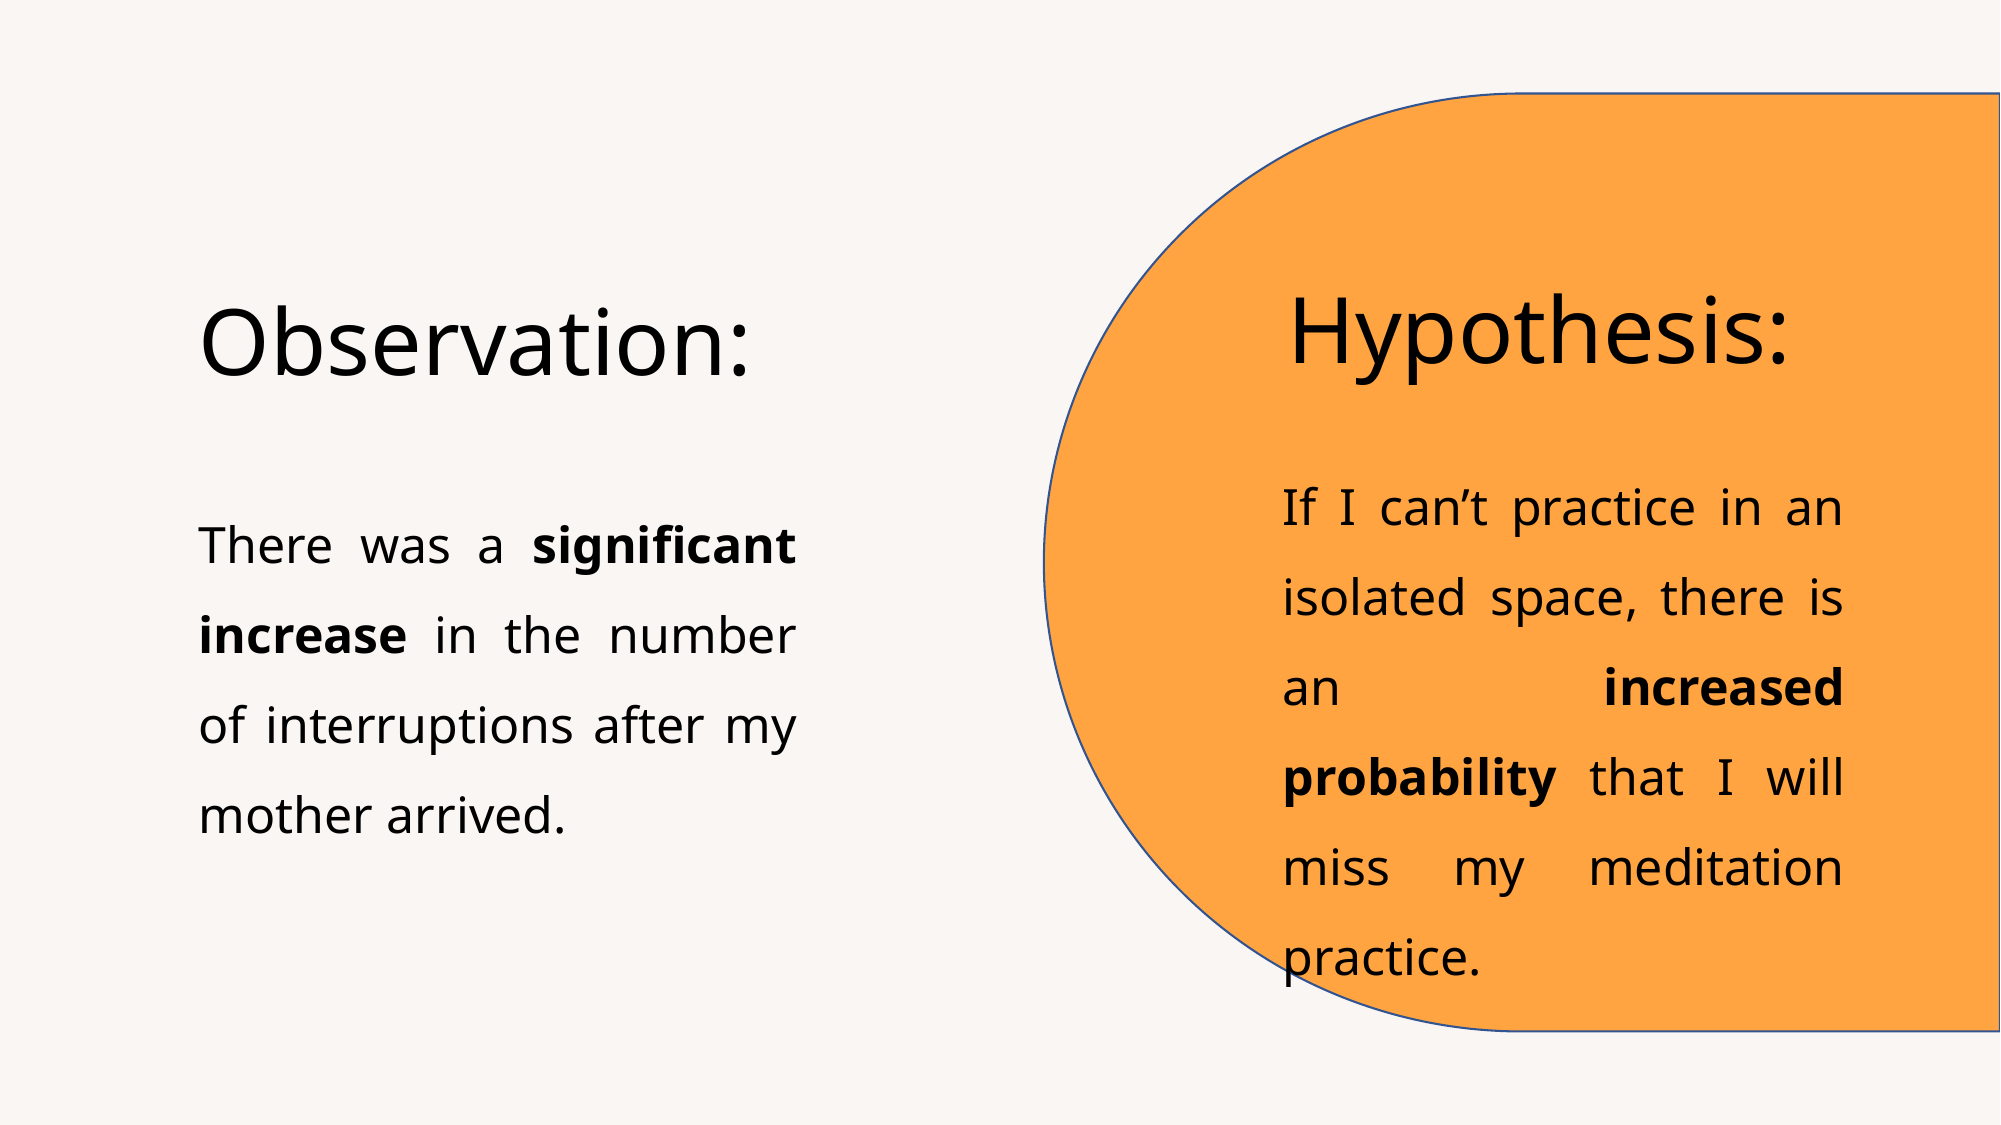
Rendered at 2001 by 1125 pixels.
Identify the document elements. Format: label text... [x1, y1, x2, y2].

title Hypothesis: [1271, 224, 1816, 438]
text_box Observation: There was a significant increase in the number of interruptions after my mother arrived. [183, 276, 812, 851]
text_box If I can’t practice in an isolated space, there is an increased probability that I will miss my meditation practice. [1267, 438, 1860, 993]
text_box [1042, 92, 2000, 1033]
